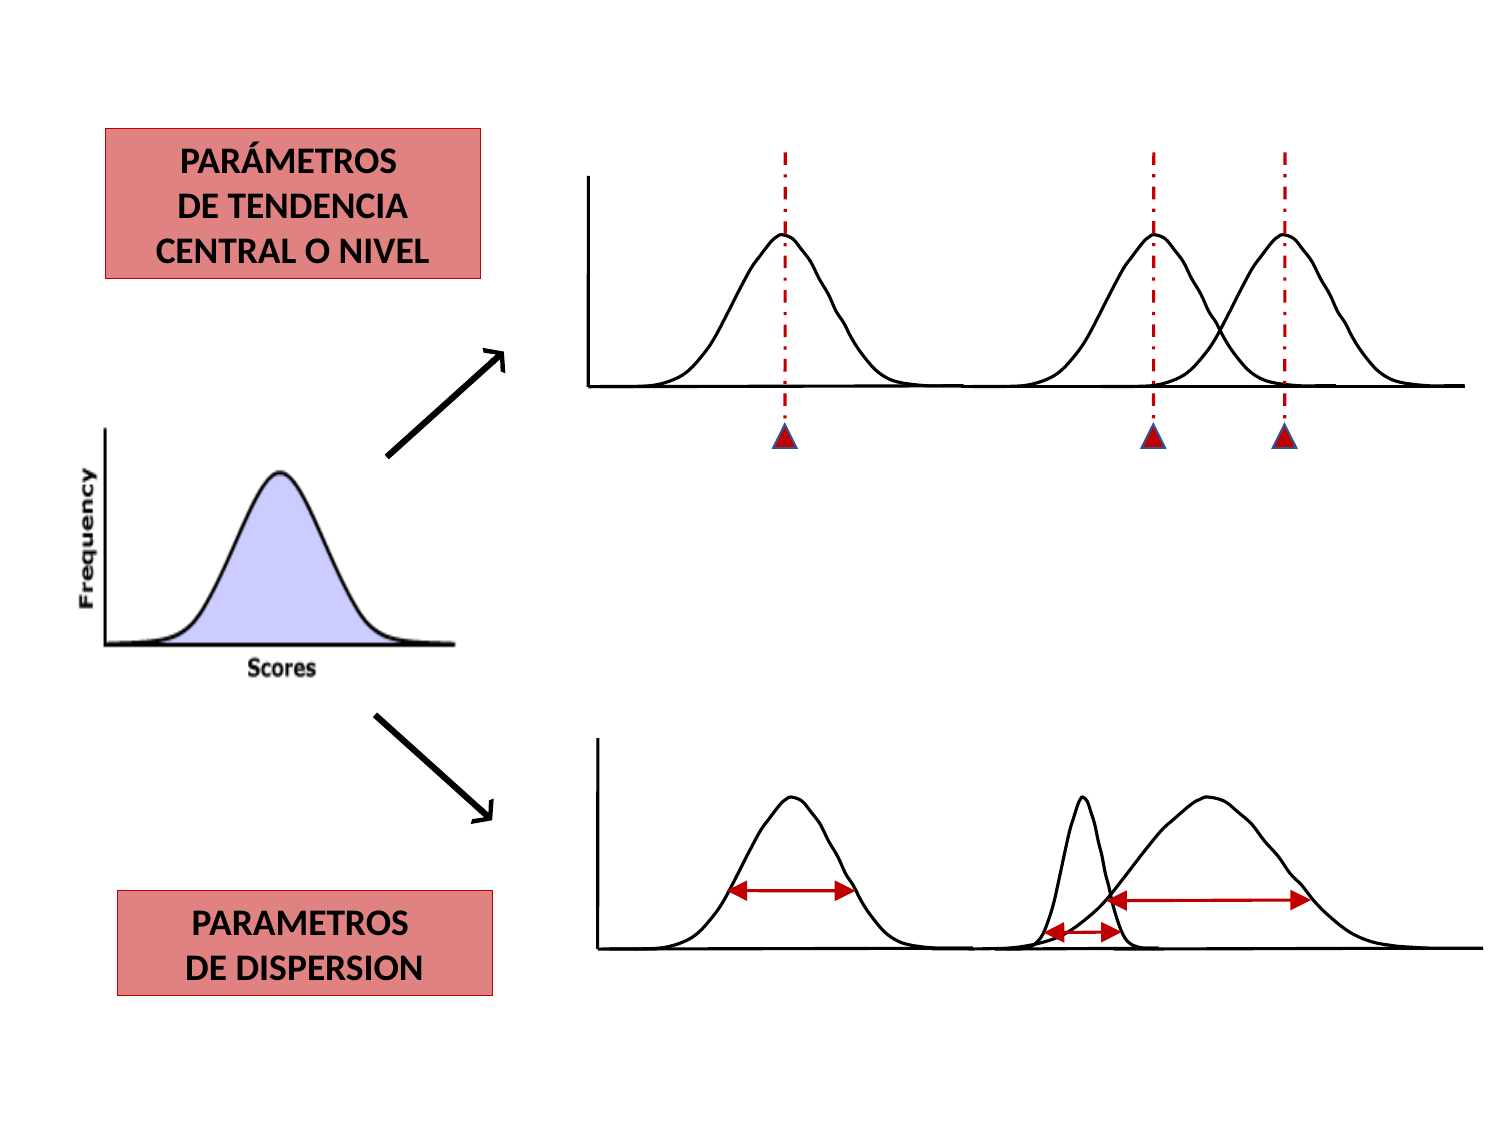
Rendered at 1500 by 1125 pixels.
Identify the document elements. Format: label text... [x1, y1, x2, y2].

text_box [1166, 241, 1272, 386]
text_box PARAMETROS DE DISPERSION [117, 890, 493, 996]
text_box [998, 796, 1401, 948]
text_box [773, 152, 797, 448]
picture [70, 410, 467, 692]
text_box [1166, 238, 1220, 381]
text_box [374, 714, 493, 821]
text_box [1272, 152, 1297, 448]
text_box PARÁMETROS DE TENDENCIA CENTRAL O NIVEL [105, 128, 481, 279]
text_box [797, 242, 913, 384]
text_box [386, 351, 504, 457]
text_box [1023, 243, 1141, 385]
text_box [1035, 932, 1052, 943]
text_box [657, 238, 773, 384]
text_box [1141, 152, 1166, 448]
text_box [1043, 796, 1111, 931]
text_box [1297, 240, 1465, 386]
text_box [663, 796, 920, 947]
